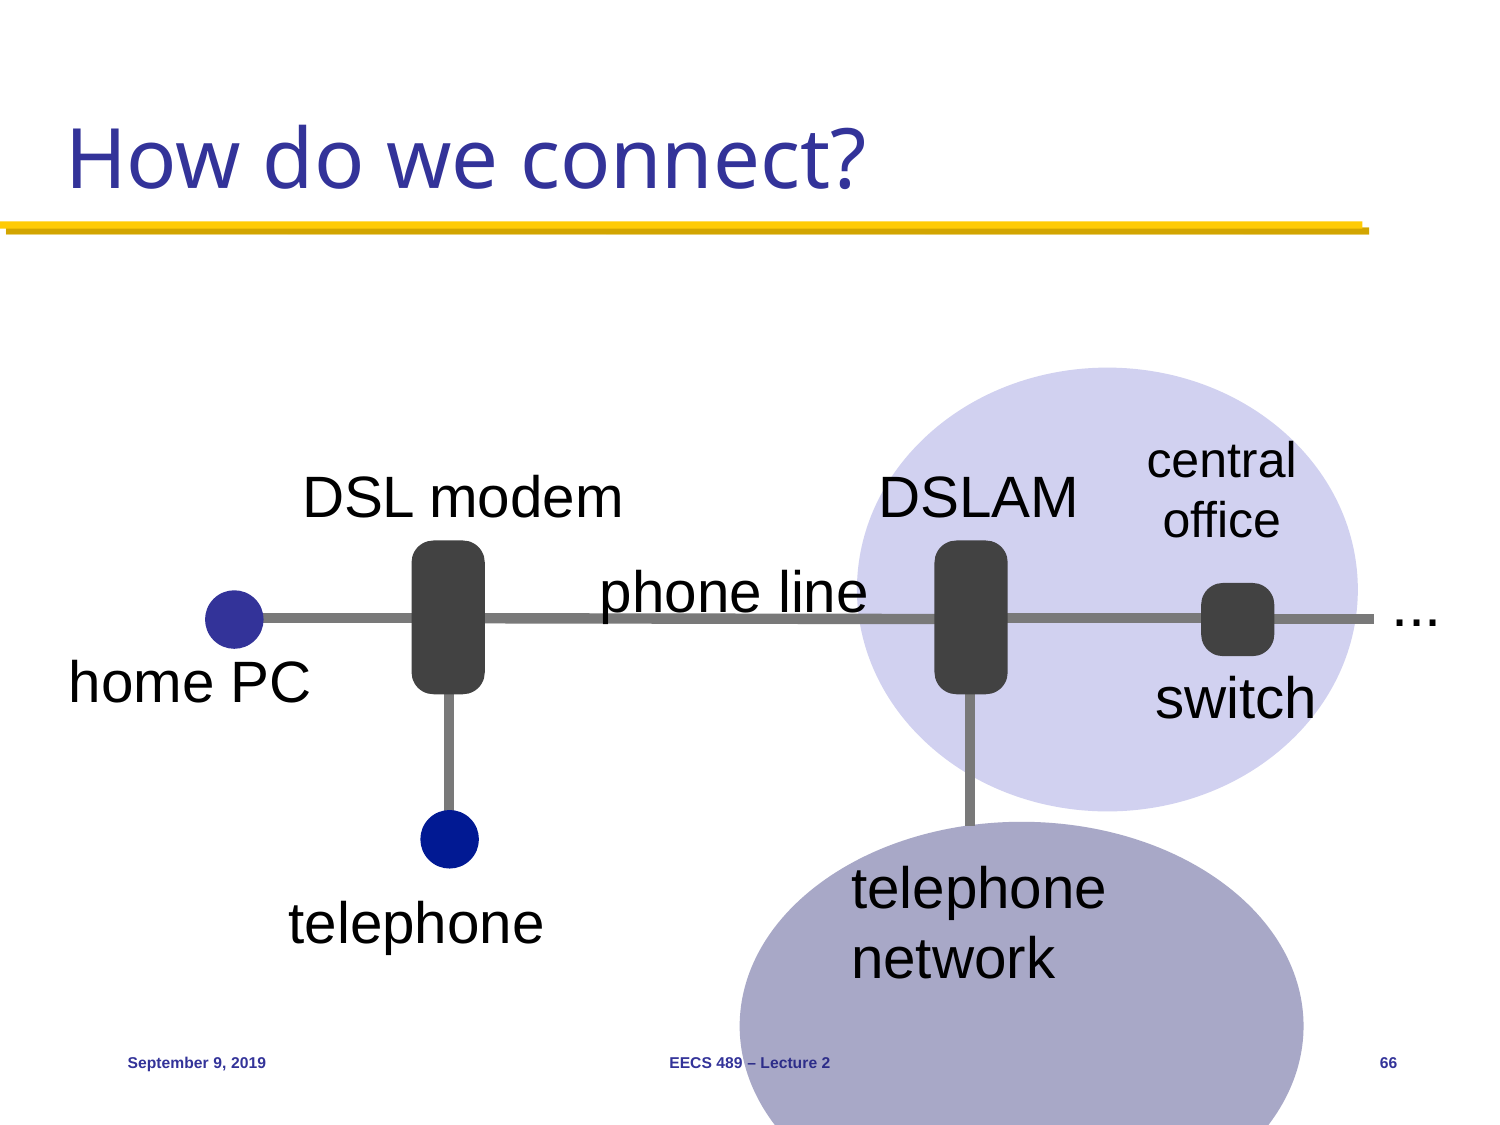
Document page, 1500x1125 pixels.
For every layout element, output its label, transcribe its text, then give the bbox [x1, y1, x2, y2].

text_box [739, 861, 1304, 1125]
title How do we connect? [49, 24, 1451, 213]
text_box [1201, 582, 1275, 657]
slide_number 66 [1312, 1024, 1413, 1101]
text_box phone line [593, 548, 876, 631]
text_box [861, 367, 1358, 776]
text_box central office [1105, 421, 1338, 553]
text_box switch [1149, 654, 1324, 736]
text_box [411, 540, 485, 695]
text_box DSLAM [872, 453, 1086, 536]
text_box [971, 619, 1296, 812]
text_box [893, 821, 1150, 844]
text_box telephone network [845, 844, 1188, 997]
text_box home PC [62, 638, 406, 720]
text_box [420, 810, 479, 869]
footer EECS 489 – Lecture 2 [512, 1024, 988, 1101]
text_box [934, 540, 1008, 695]
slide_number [112, 1024, 426, 1101]
text_box [205, 590, 264, 638]
text_box telephone [282, 879, 626, 962]
text_box ... [1385, 558, 1449, 644]
text_box DSL modem [296, 453, 631, 536]
